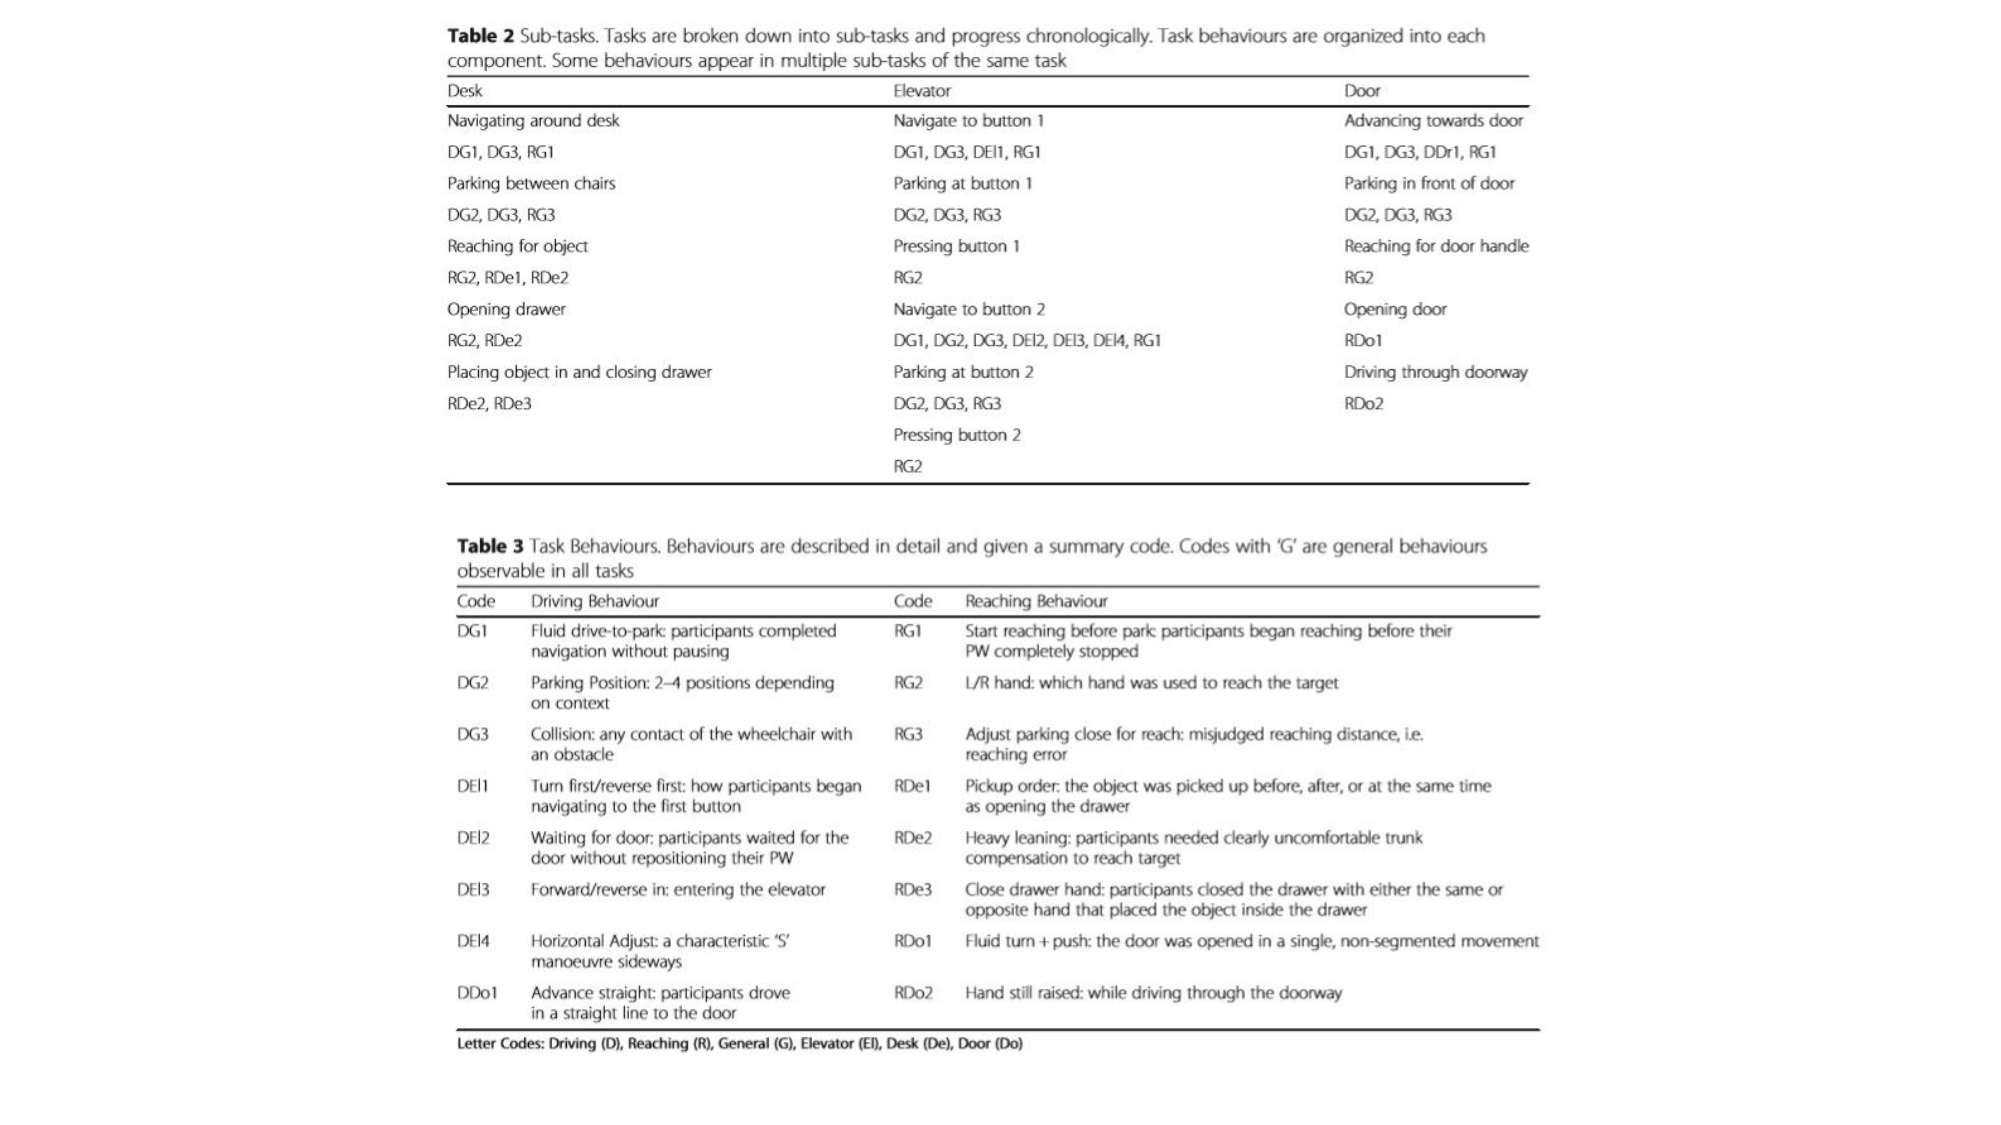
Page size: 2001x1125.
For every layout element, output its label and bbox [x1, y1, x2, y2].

picture [446, 528, 1554, 1060]
picture [420, 13, 1580, 509]
